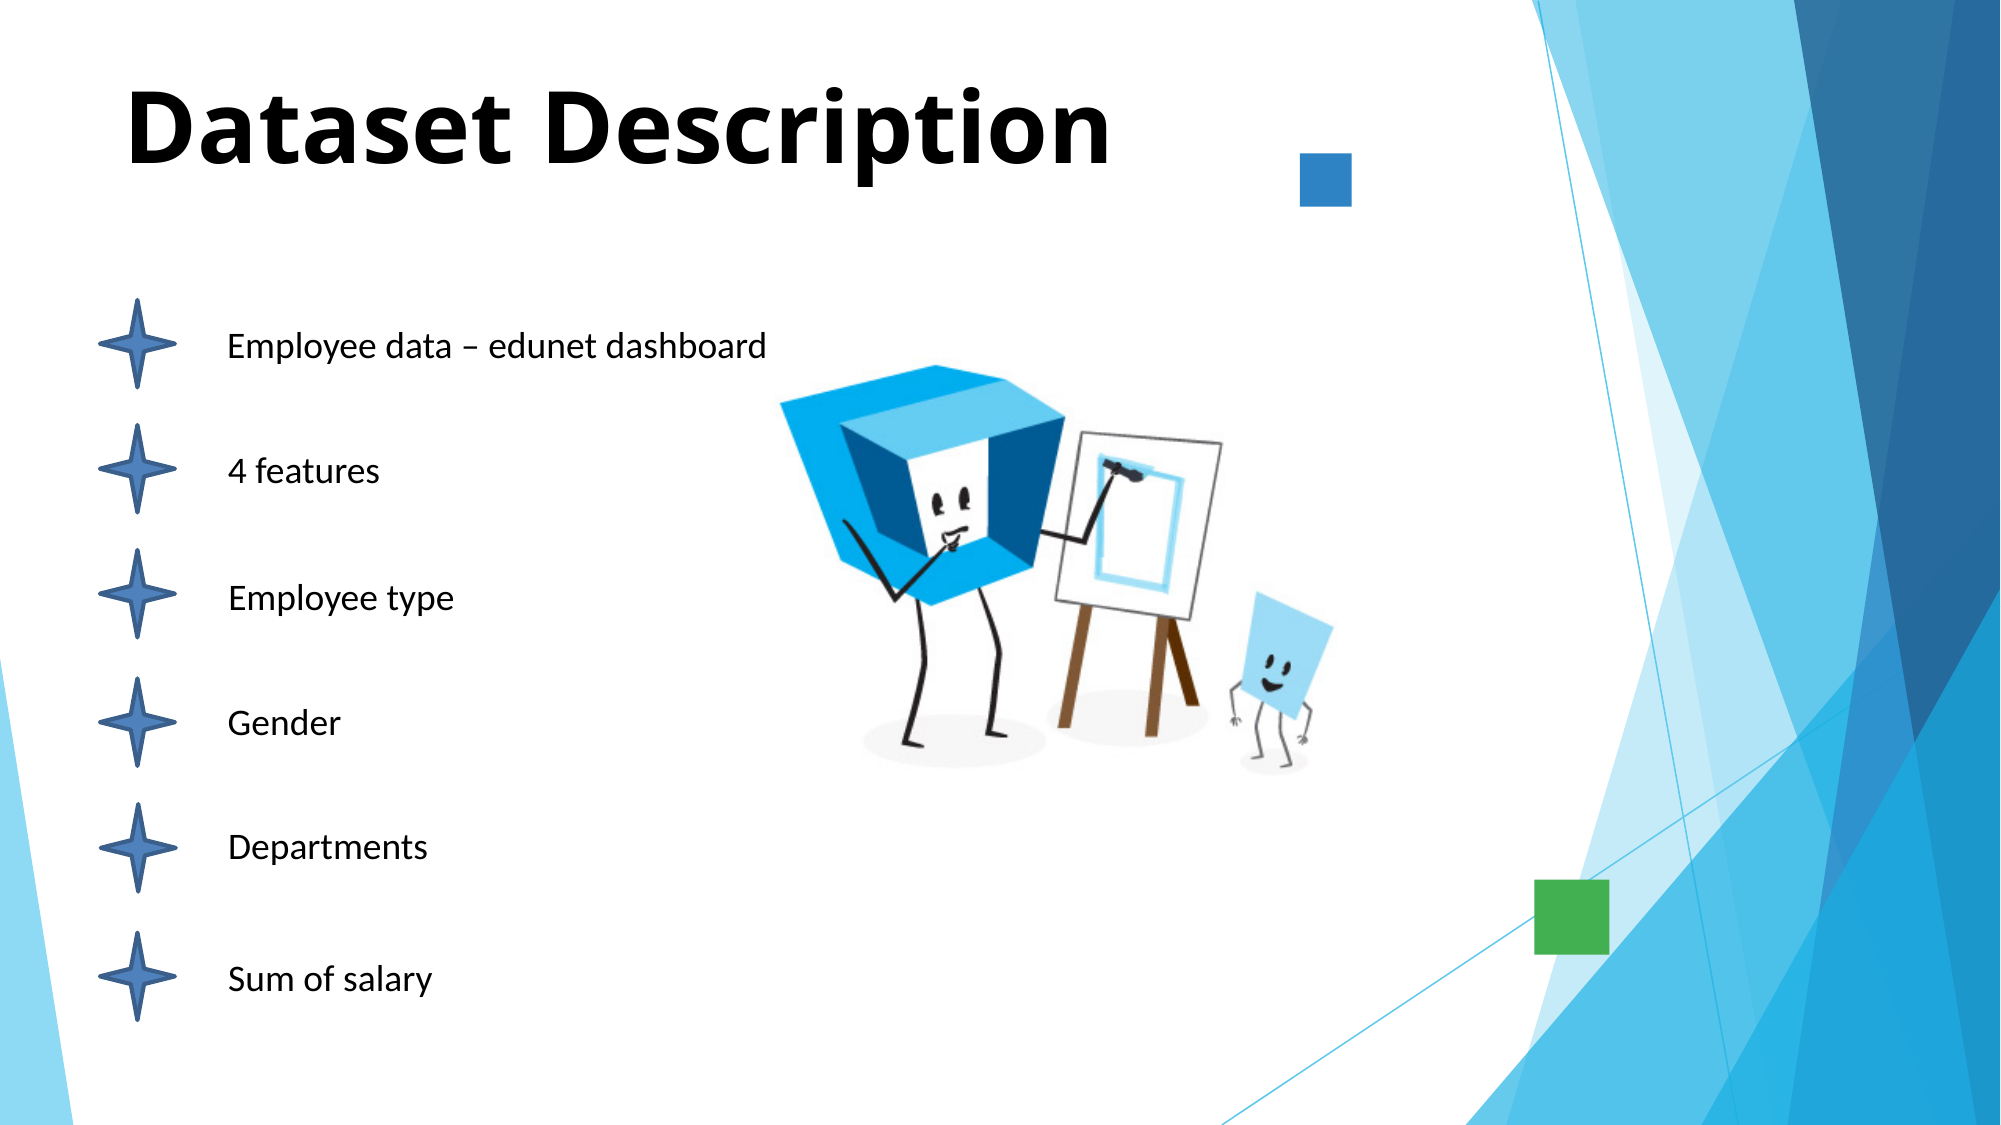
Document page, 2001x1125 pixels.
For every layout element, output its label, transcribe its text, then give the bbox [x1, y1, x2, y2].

text_box [97, 547, 178, 640]
picture [774, 294, 1338, 780]
text_box Departments [213, 814, 444, 875]
text_box [98, 801, 178, 894]
title Dataset Description [123, 63, 1877, 188]
text_box 4 features [213, 438, 396, 499]
text_box [1299, 153, 1352, 207]
text_box Employee data – edunet dashboard [212, 313, 769, 374]
text_box [97, 297, 178, 390]
text_box Gender [212, 690, 357, 751]
text_box [1534, 879, 1610, 955]
text_box [97, 422, 178, 515]
text_box [97, 676, 178, 769]
text_box [97, 930, 178, 1023]
text_box Employee type [213, 565, 470, 626]
text_box Sum of salary [213, 946, 448, 1006]
